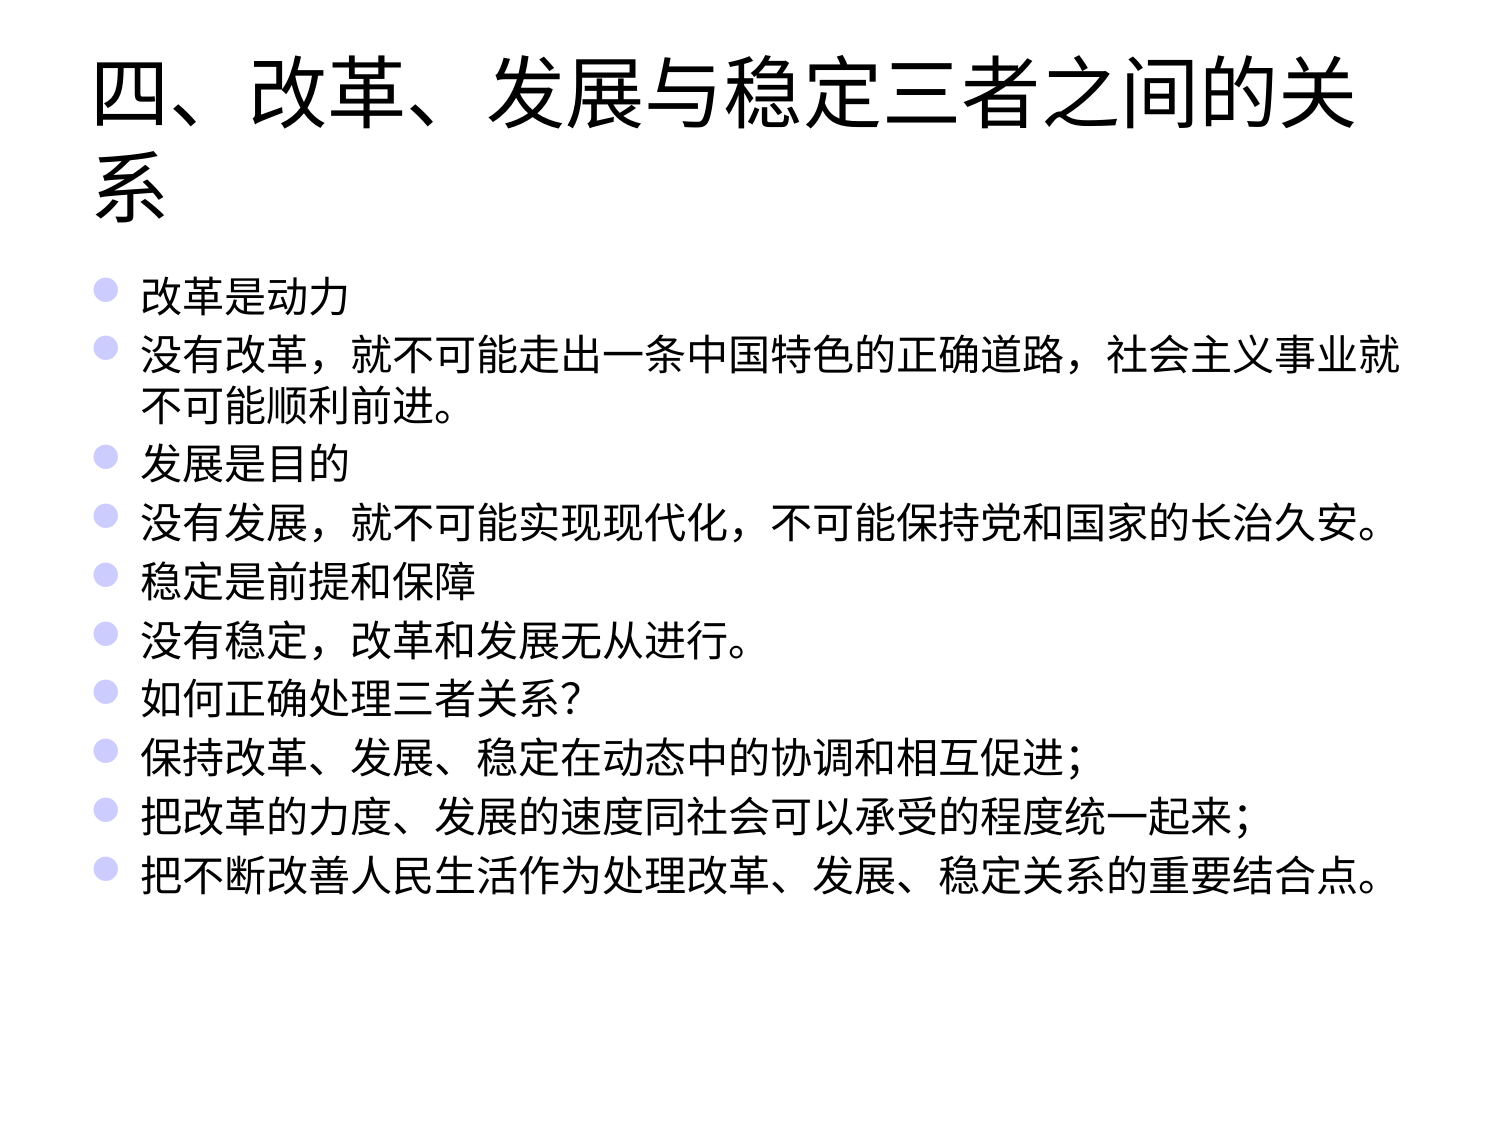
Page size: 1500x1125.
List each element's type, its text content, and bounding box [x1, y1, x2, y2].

title 四、改革、发展与稳定三者之间的关系 [75, 45, 1425, 233]
list 改革是动力 没有改革，就不可能走出一条中国特色的正确道路，社会主义事业就不可能顺利前进。 发展是目的 没有发展，就不可能实现现代化，不可能保持党和国家的长治久安。 稳定是前提和保障 没有稳定，改革和发展无从进行。 如何正确处理三者关系？ 保持改革、发展、稳定在动态中的协调和相互促进； 把改革的力度、发展的速度同社会可以承受的程度统一起来； 把不断改善人民生活作为处理改革、发展、稳定关系的重要结合点。 [75, 262, 1425, 1006]
